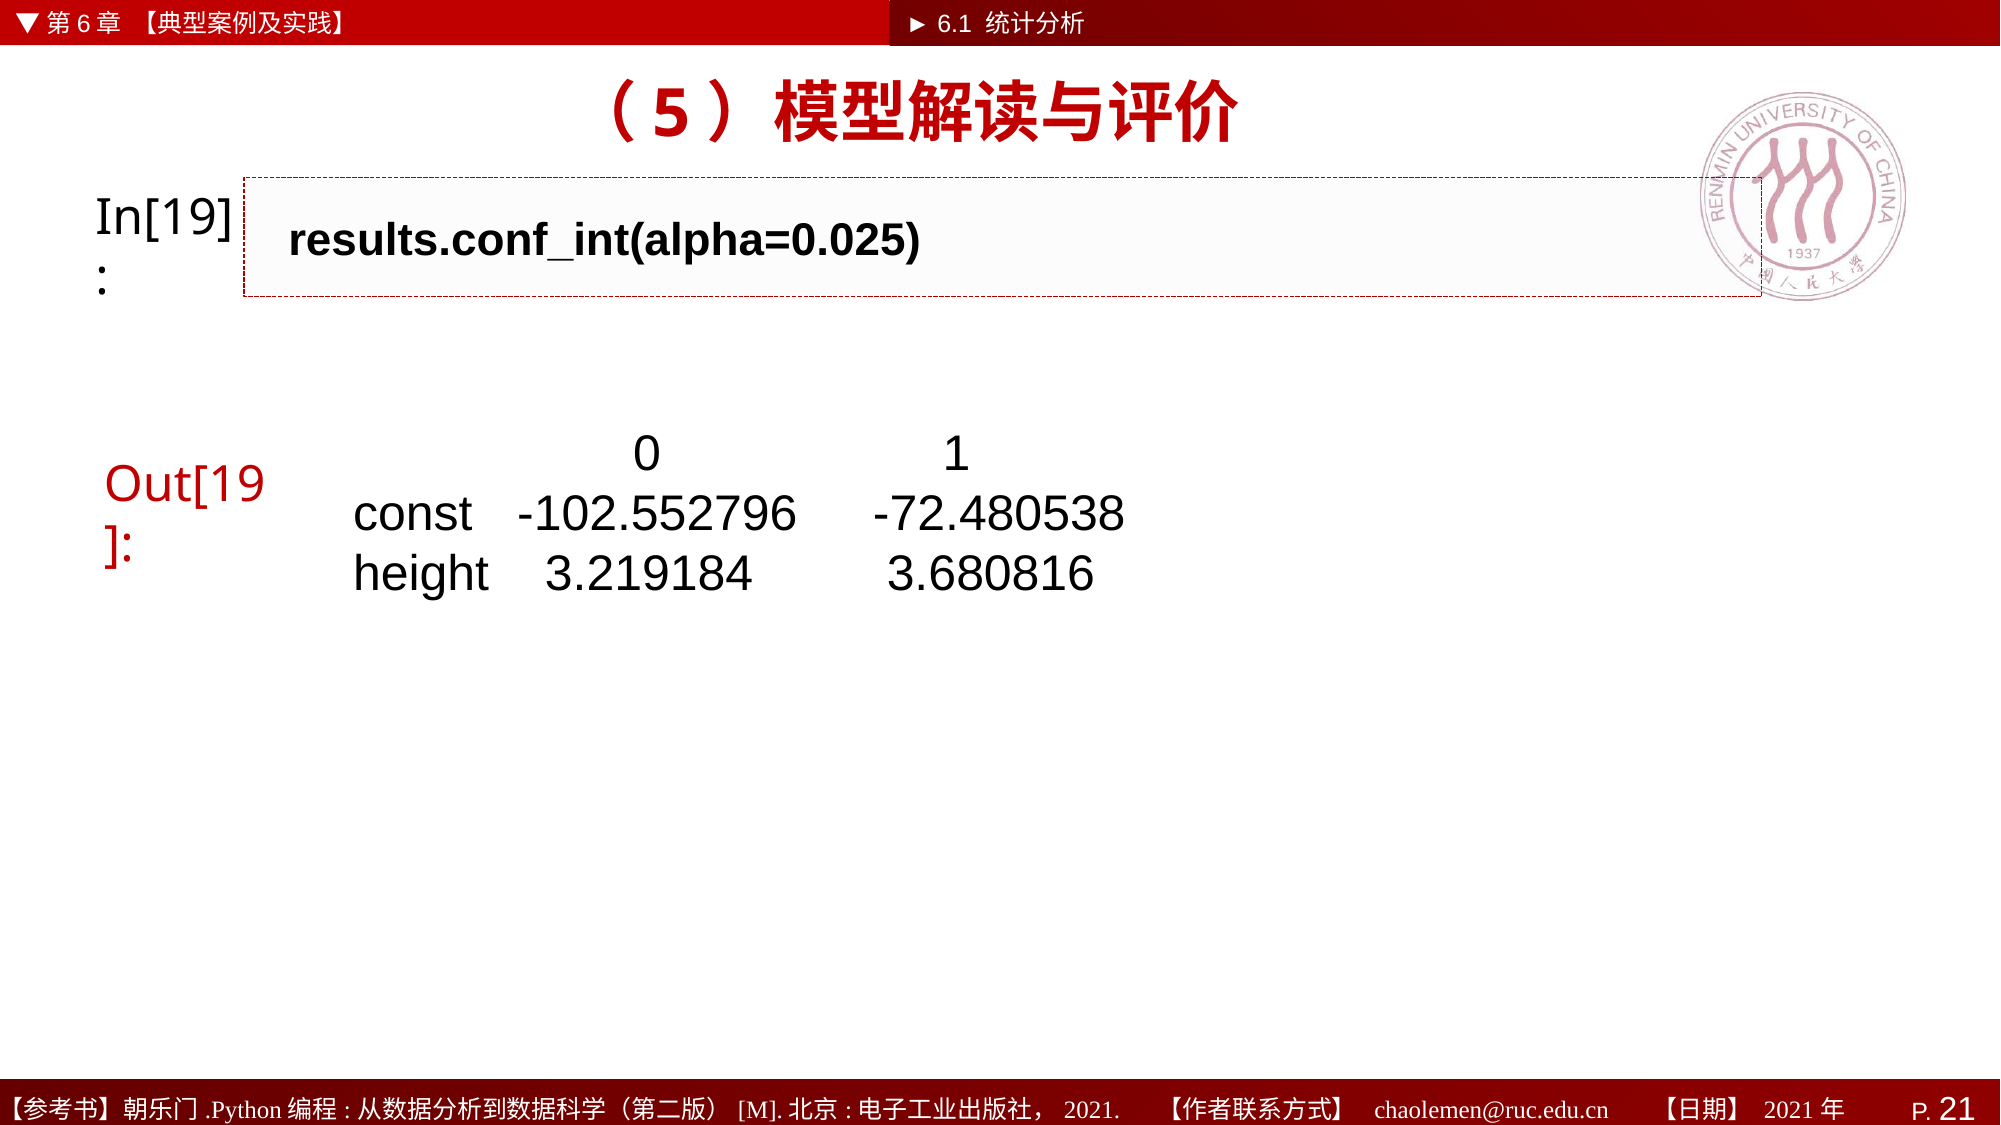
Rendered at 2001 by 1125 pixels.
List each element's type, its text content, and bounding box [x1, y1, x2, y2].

title （5）模型解读与评价 [101, 42, 1710, 176]
list ▼第6章 【典型案例及实践】 [0, 0, 725, 43]
list ► 6.1 统计分析 [890, 0, 1249, 43]
picture [1696, 89, 1910, 304]
text_box Out[19]: [89, 444, 292, 579]
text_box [80, 177, 1762, 297]
text_box 0 1 const -102.552796 -72.480538 height 3.219184 3.680816 [338, 353, 1330, 609]
